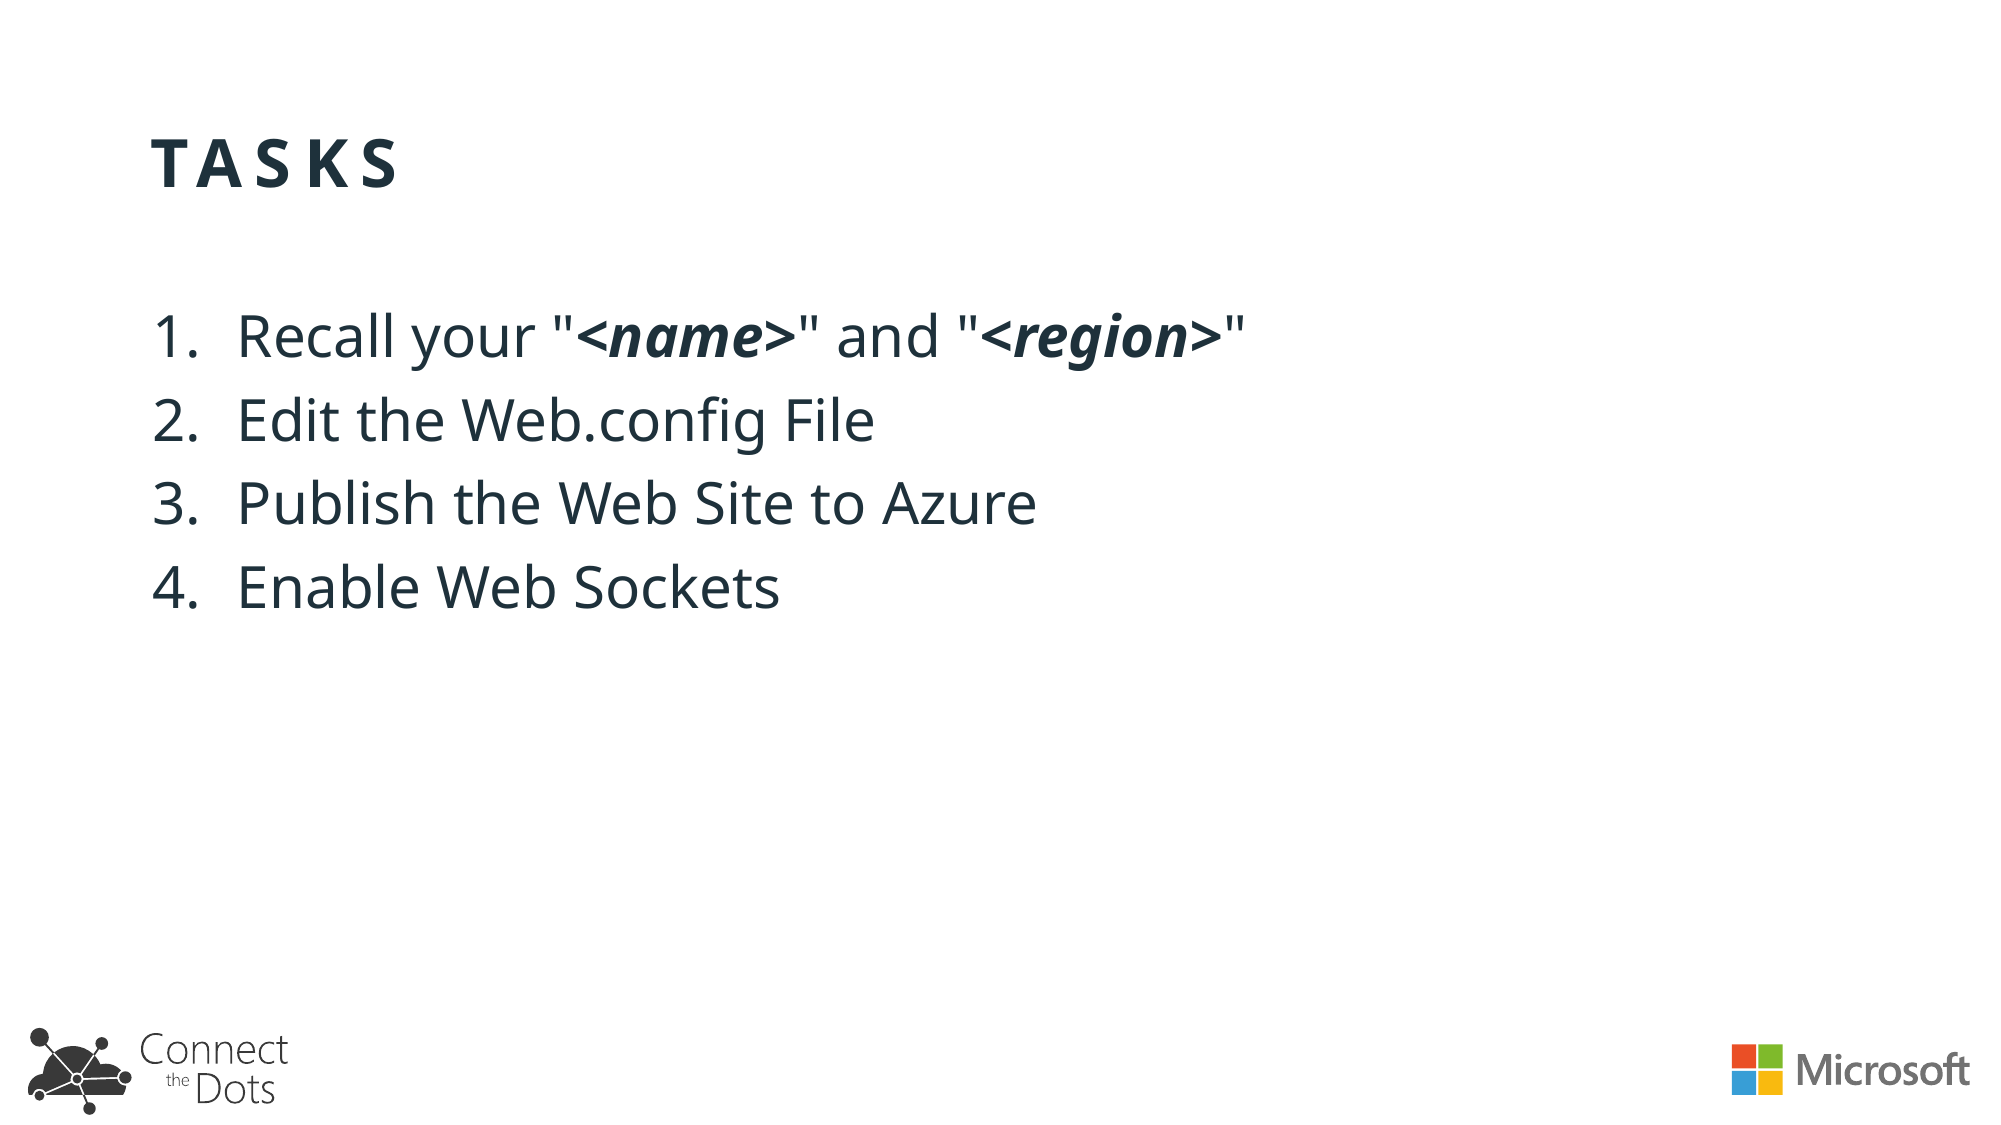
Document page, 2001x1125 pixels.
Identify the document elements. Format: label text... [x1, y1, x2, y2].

list Recall your "<name>" and "<region>" Edit the Web.config File Publish the Web Site to Azure Enable Web Sockets [137, 299, 1863, 1014]
title TASKS [135, 57, 1860, 275]
